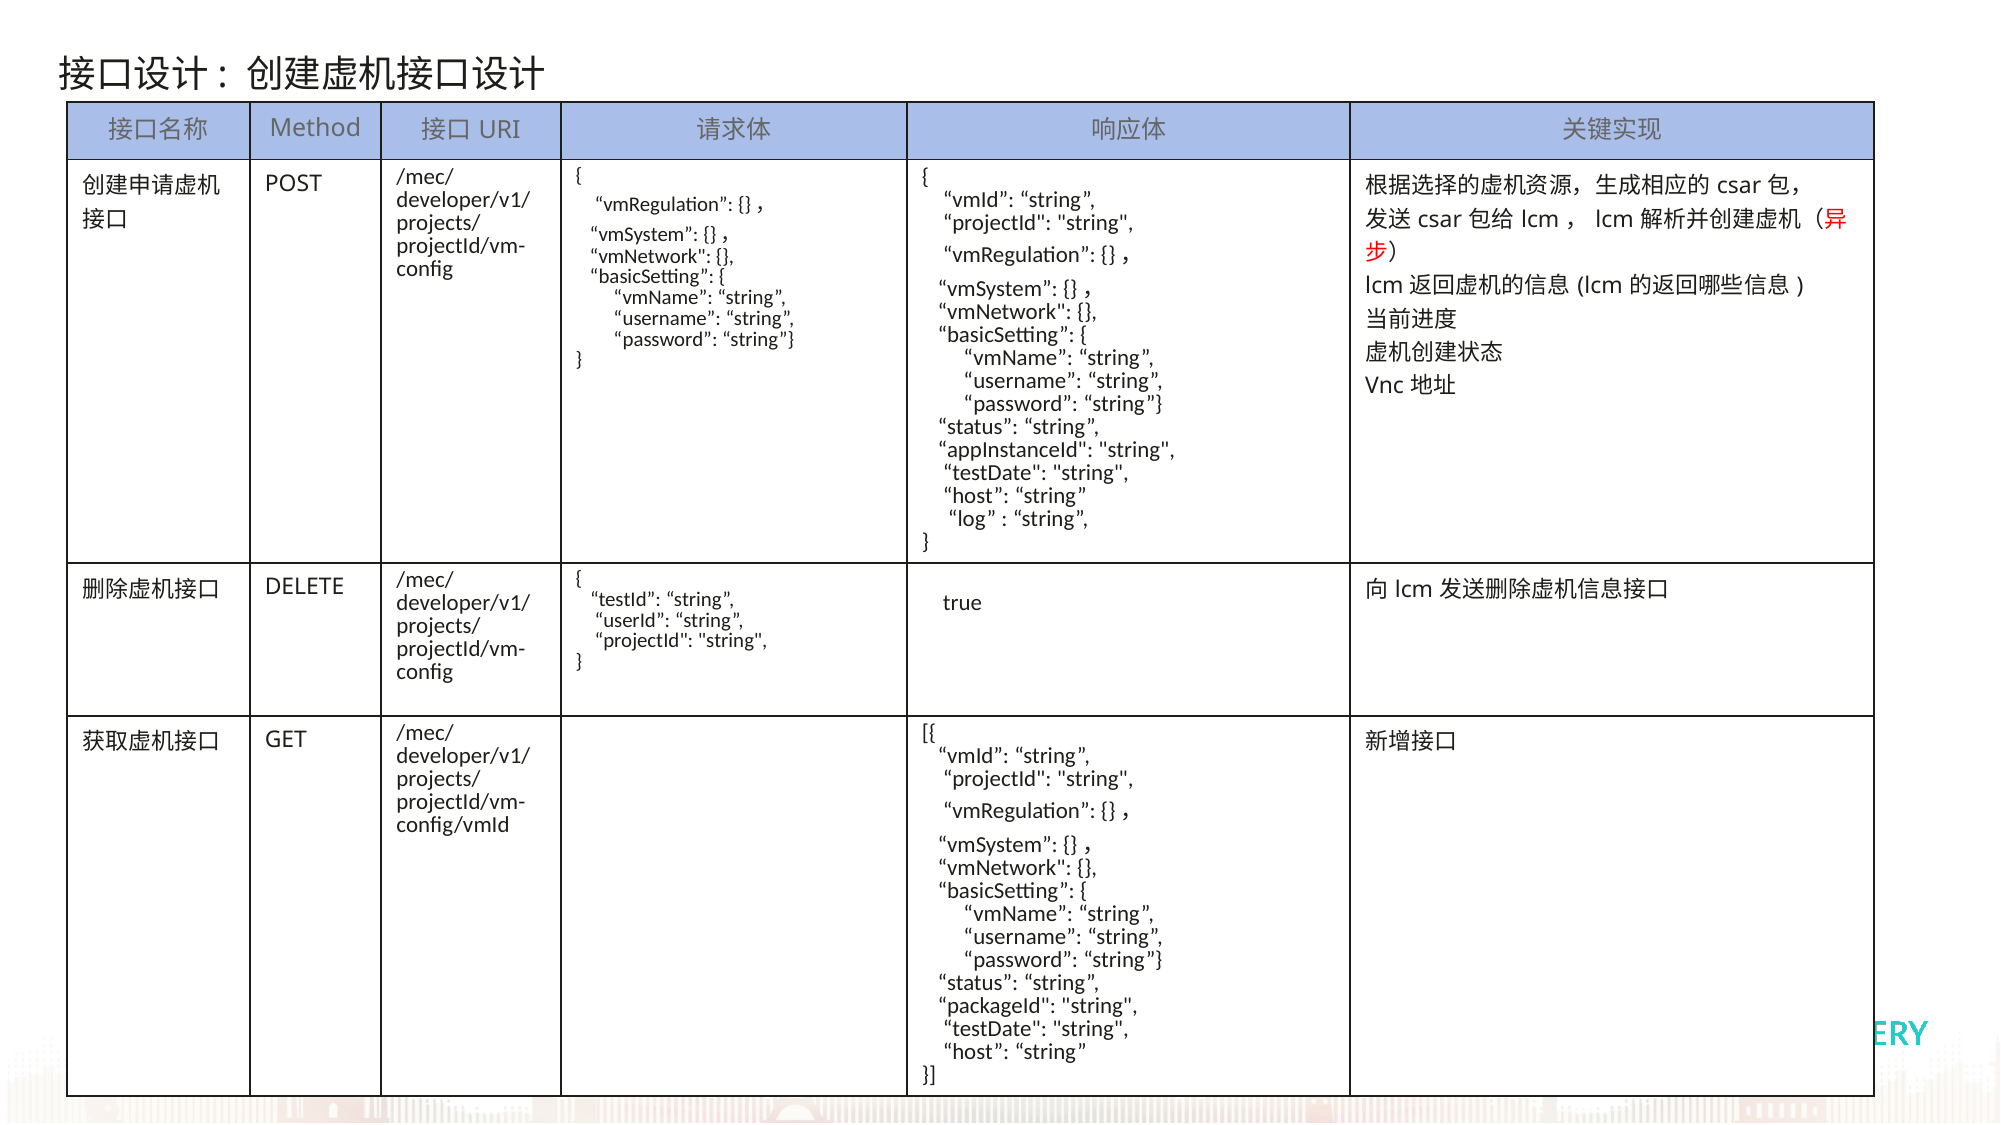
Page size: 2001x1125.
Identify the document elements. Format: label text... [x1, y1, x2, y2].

text_box 接口设计: 创建虚机接口设计 [43, 15, 562, 102]
table_cell POST [251, 160, 380, 562]
table_cell 新增接口 [1351, 717, 1873, 1095]
table_cell [562, 717, 906, 1095]
table_header 请求体 [562, 103, 906, 159]
table_cell GET [251, 717, 380, 1095]
table_cell /mec/developer/v1/projects/projectId/vm-config [382, 564, 560, 715]
table_cell 根据选择的虚机资源，生成相应的csar包， 发送csar包给lcm，lcm解析并创建虚机（异步） lcm返回虚机的信息(lcm的返回哪些信息) 当前进度 虚机创建状态 Vnc地址 [1351, 160, 1873, 562]
table_cell true [908, 564, 1349, 715]
table_cell DELETE [251, 564, 380, 715]
table_header 关键实现 [1351, 103, 1873, 159]
table_header 接口名称 [68, 103, 249, 159]
table_cell 获取虚机接口 [68, 717, 249, 1095]
table_cell 向lcm发送删除虚机信息接口 [1351, 564, 1873, 715]
picture [6, 879, 2001, 1123]
table_header Method [251, 103, 380, 159]
table_header 接口URI [382, 103, 560, 159]
table_cell { “vmId”: “string”, “projectId": "string", “vmRegulation”: {}， “vmSystem”: {}， “vmNetwork": {}, “basicSetting”: { “vmName”: “string”, “username”: “string”, “password”: “string”} “status”: “string”, “appInstanceId": "string", “testDate": "string", “host”: “string” “log” : “string”, } [908, 160, 1349, 562]
table_cell { “testId”: “string”, “userId”: “string”, “projectId": "string", } [562, 564, 906, 715]
table_cell { “vmRegulation”: {}， “vmSystem”: {}， “vmNetwork": {}, “basicSetting”: { “vmName”: “string”, “username”: “string”, “password”: “string”} } [562, 160, 906, 562]
table_cell 创建申请虚机接口 [68, 160, 249, 562]
table_cell [{ “vmId”: “string”, “projectId": "string", “vmRegulation”: {}， “vmSystem”: {}， “vmNetwork": {}, “basicSetting”: { “vmName”: “string”, “username”: “string”, “password”: “string”} “status”: “string”, “packageId": "string", “testDate": "string", “host”: “string” }] [908, 717, 1349, 1095]
table_header 响应体 [908, 103, 1349, 159]
table_cell /mec/developer/v1/projects/projectId/vm-config [382, 160, 560, 562]
table_cell 删除虚机接口 [68, 564, 249, 715]
table_cell /mec/developer/v1/projects/projectId/vm-config/vmId [382, 717, 560, 1095]
